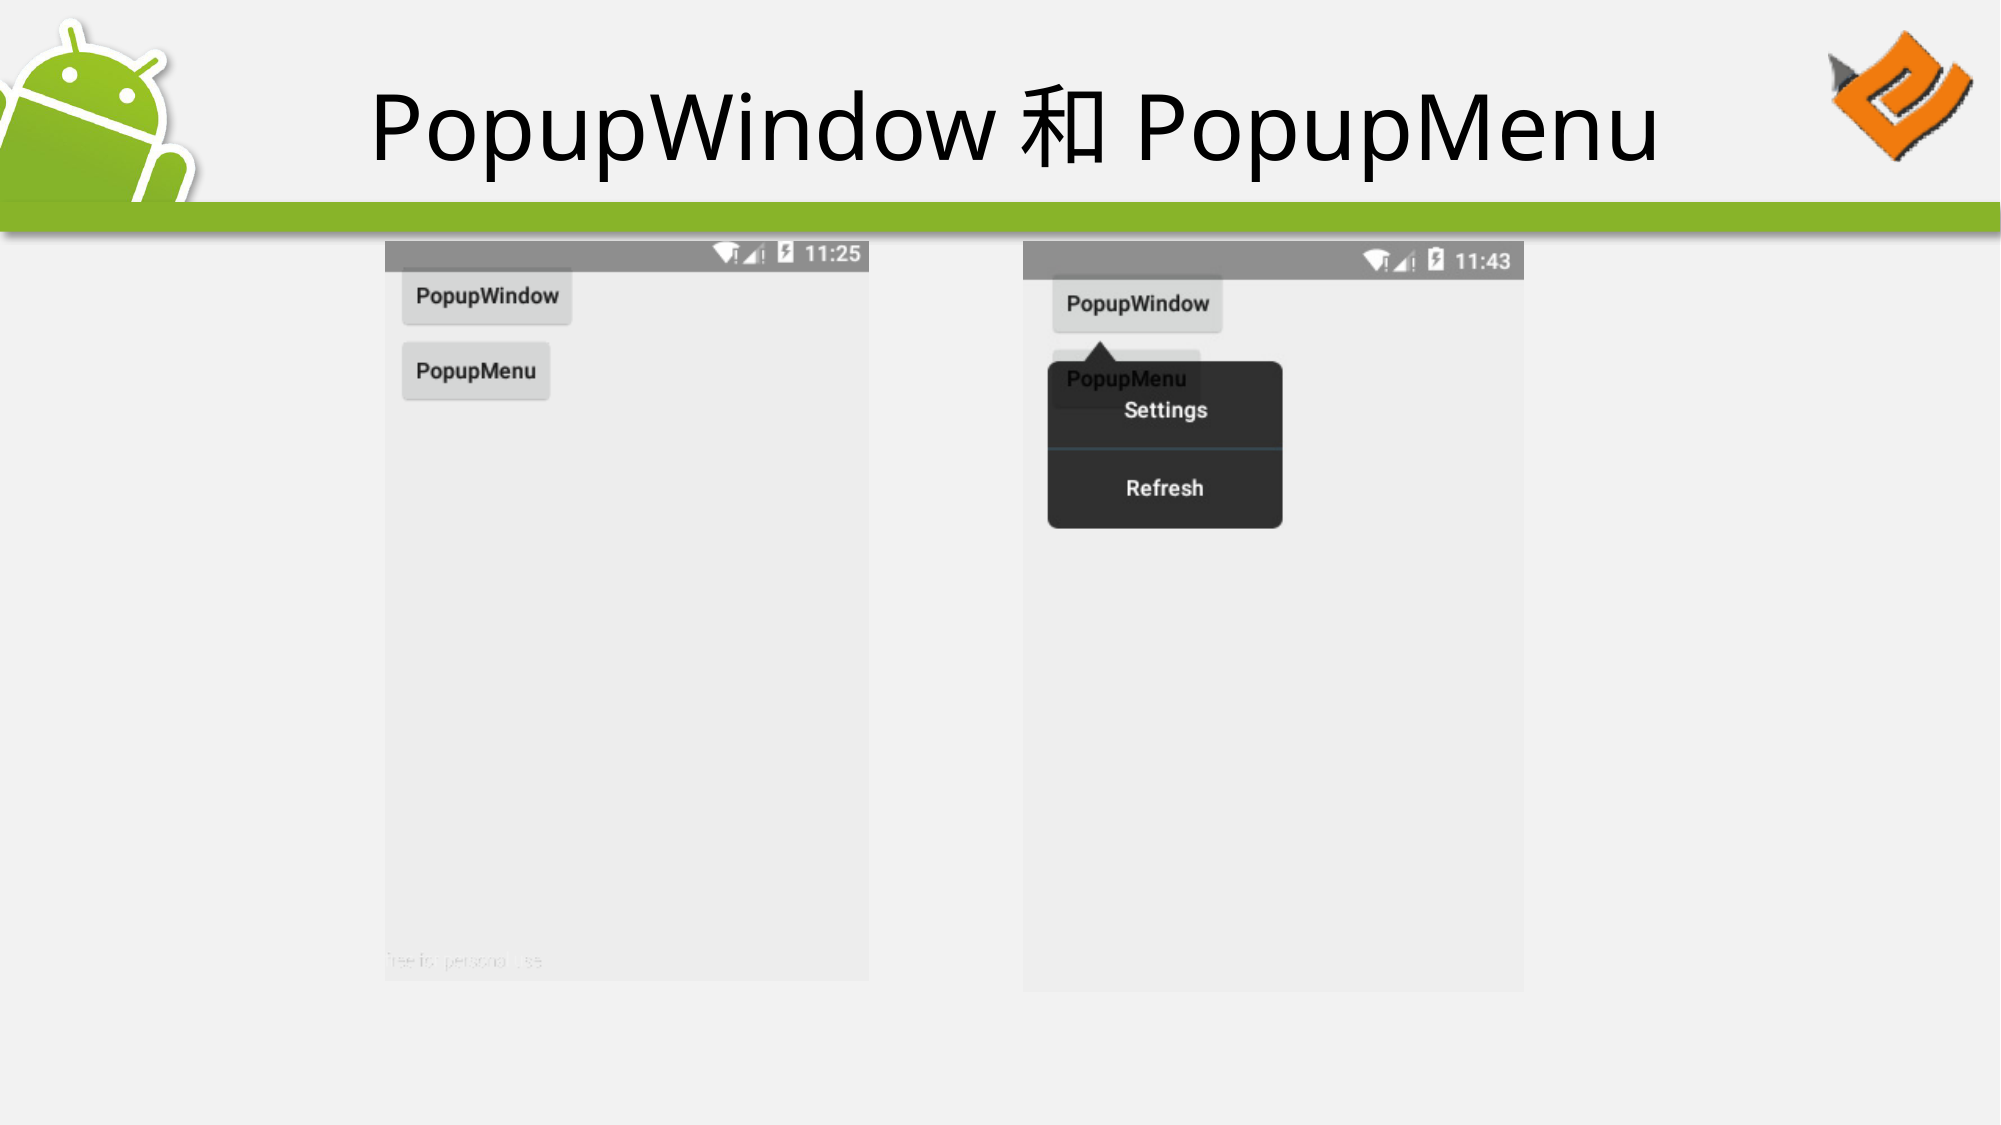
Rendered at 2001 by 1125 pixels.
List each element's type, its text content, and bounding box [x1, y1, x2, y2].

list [385, 240, 869, 981]
picture [1828, 30, 1973, 161]
picture [0, 7, 209, 202]
picture [1023, 240, 1525, 992]
title PopupWindow和PopupMenu [208, 45, 1824, 203]
